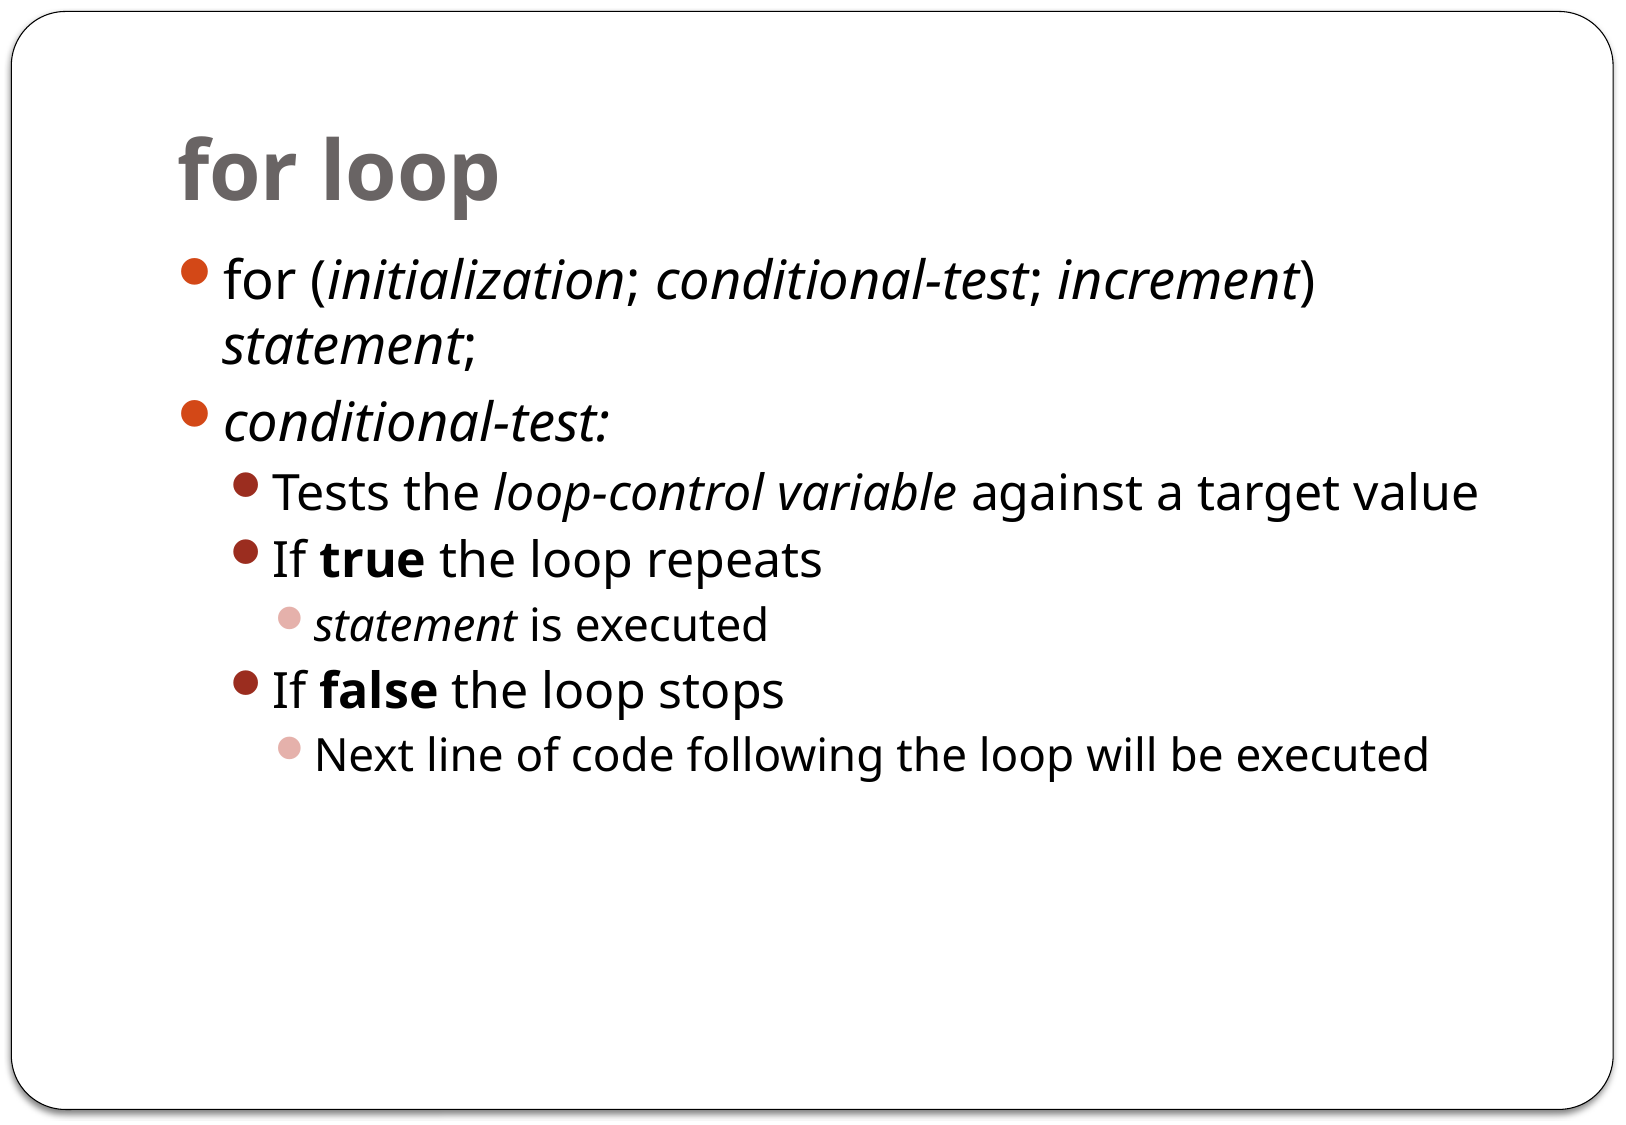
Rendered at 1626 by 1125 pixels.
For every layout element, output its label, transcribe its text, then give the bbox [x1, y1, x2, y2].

title for loop [162, 45, 1544, 233]
list for (initialization; conditional-test; increment) statement; conditional-test: Tests the loop-control variable against a target value If true the loop repeats statement is executed If false the loop stops Next line of code following the loop will be executed [162, 237, 1544, 1100]
